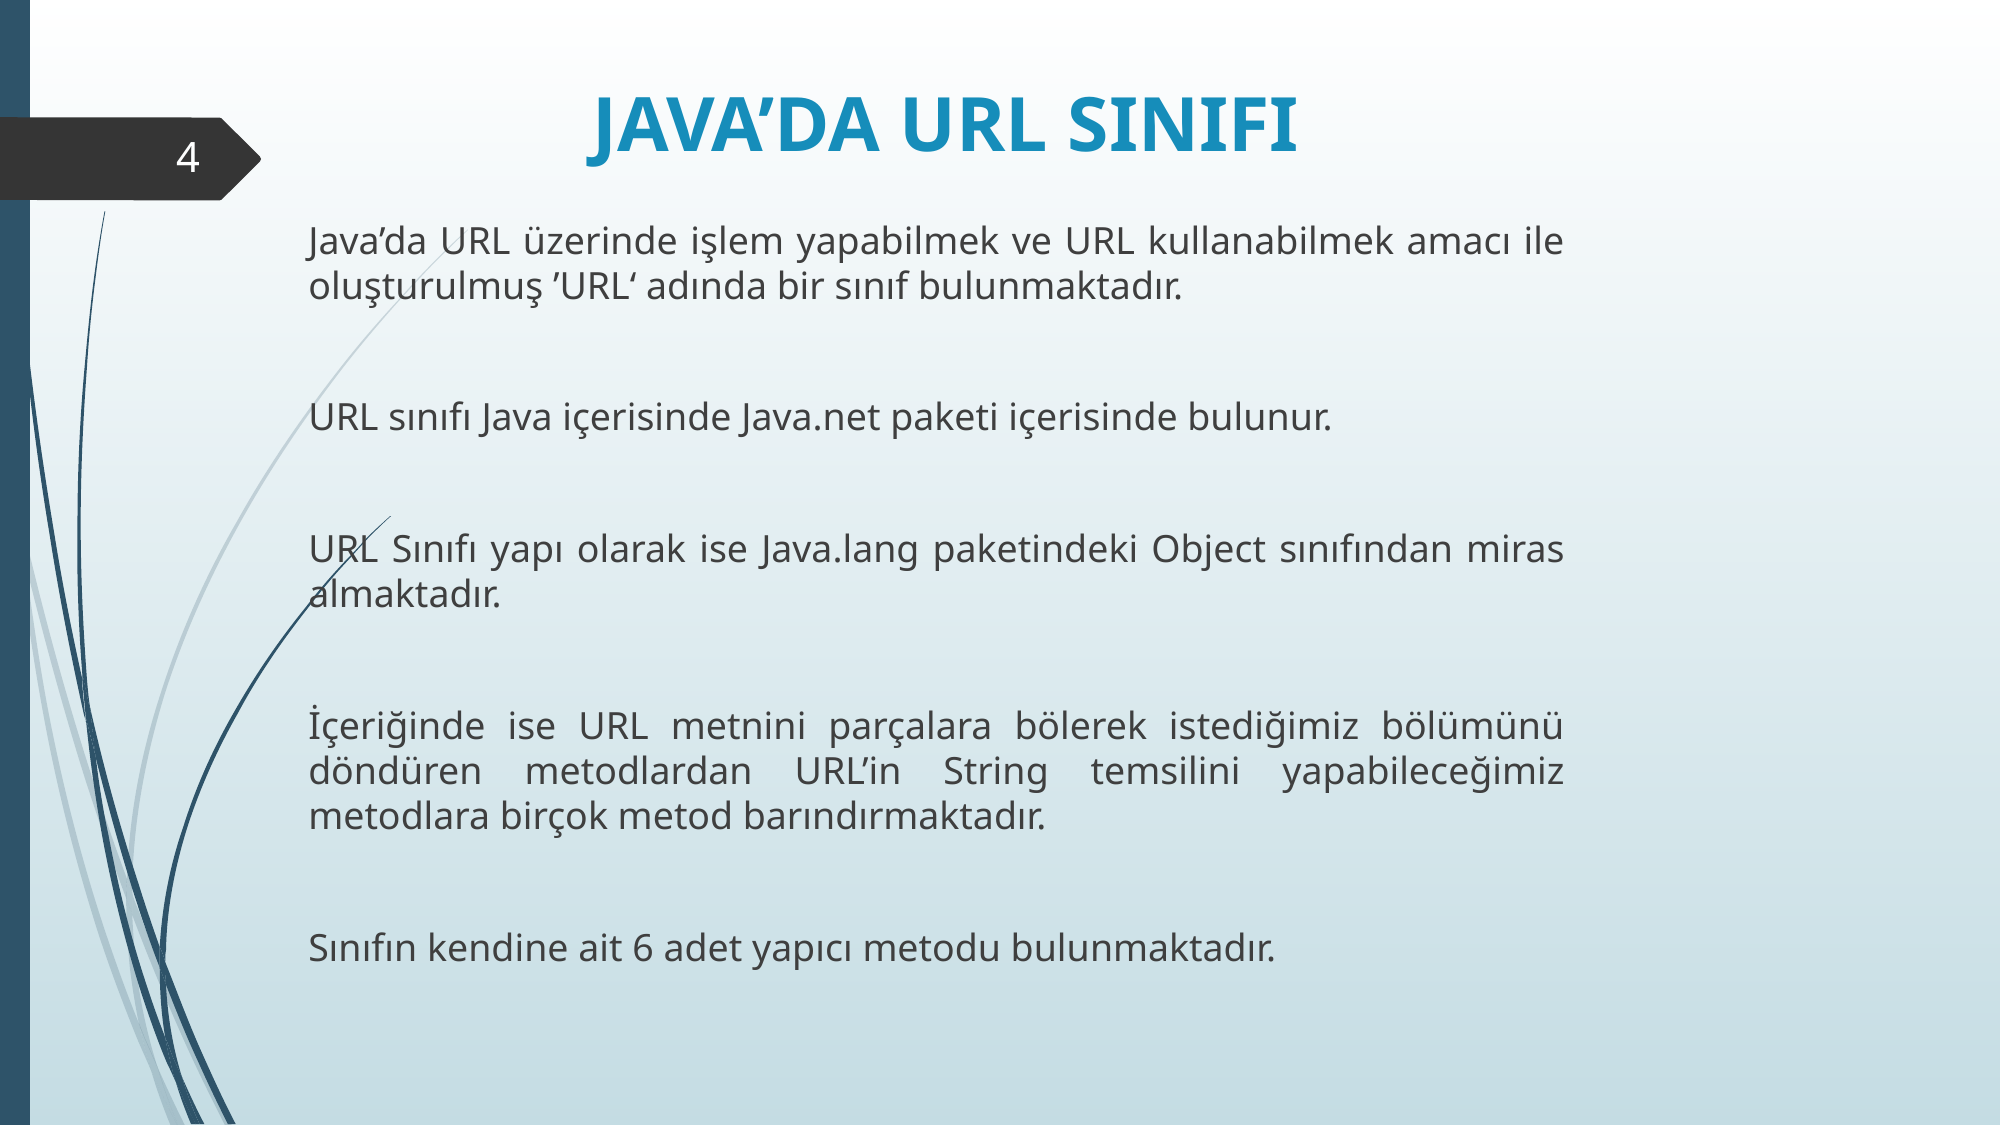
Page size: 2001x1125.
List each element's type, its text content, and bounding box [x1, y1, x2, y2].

list Java’da URL üzerinde işlem yapabilmek ve URL kullanabilmek amacı ile oluşturulmuş ’URL‘ adında bir sınıf bulunmaktadır. URL sınıfı Java içerisinde Java.net paketi içerisinde bulunur. URL Sınıfı yapı olarak ise Java.lang paketindeki Object sınıfından miras almaktadır. İçeriğinde ise URL metnini parçalara bölerek istediğimiz bölümünü döndüren metodlardan URL’in String temsilini yapabileceğimiz metodlara birçok metod barındırmaktadır. Sınıfın kendine ait 6 adet yapıcı metodu bulunmaktadır. [293, 209, 1581, 1022]
slide_number 4 [87, 129, 216, 190]
title JAVA’DA URL SINIFI [215, 68, 1677, 279]
